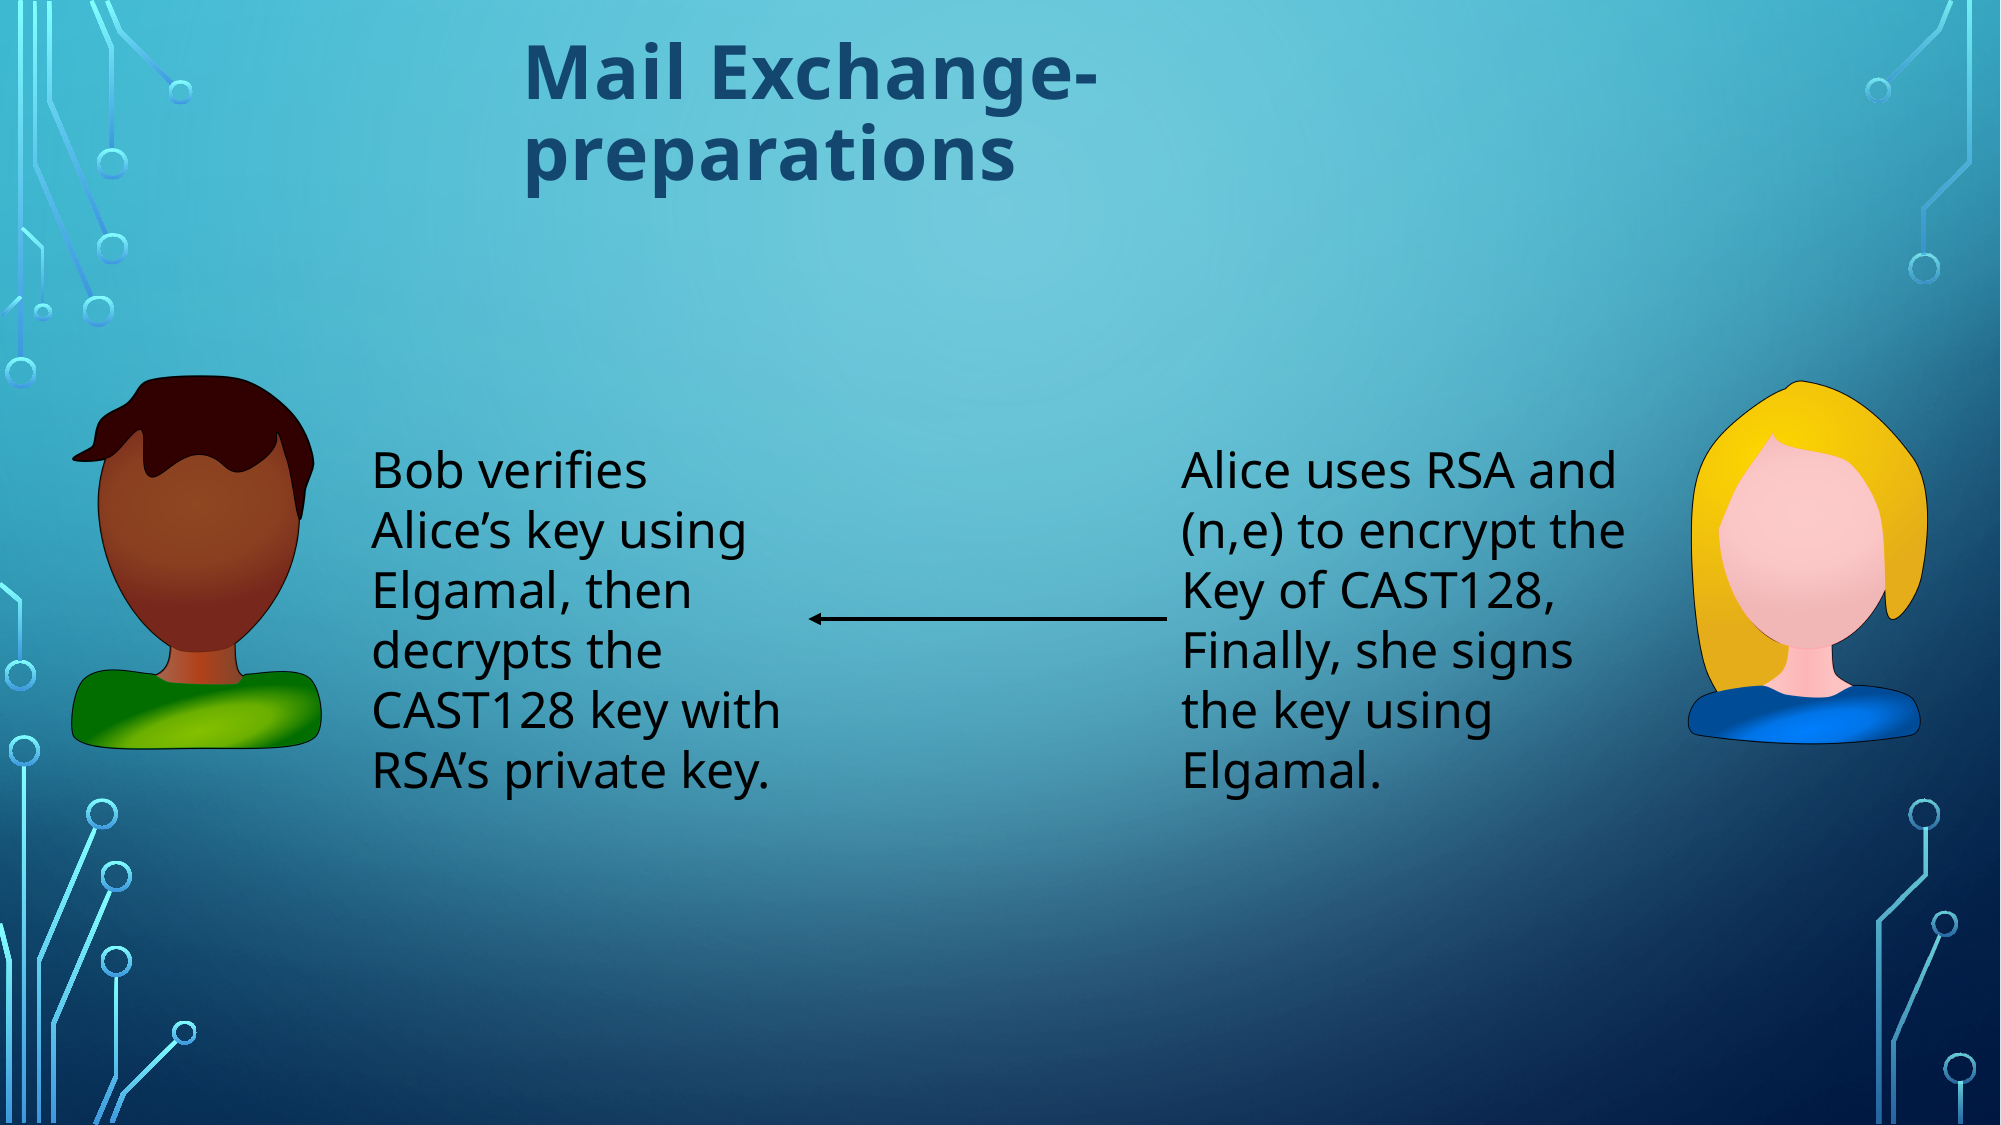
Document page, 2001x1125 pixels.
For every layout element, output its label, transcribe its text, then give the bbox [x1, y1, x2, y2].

text_box Alice uses RSA and (n,e) to encrypt the Key of CAST128, Finally, she signs the key using Elgamal. [1167, 431, 1652, 807]
picture [1674, 374, 1942, 750]
picture [58, 368, 334, 756]
title Mail Exchange-preparations [507, 0, 1580, 237]
text_box Bob verifies Alice’s key using Elgamal, then decrypts the CAST128 key with RSA’s private key. [357, 431, 809, 807]
